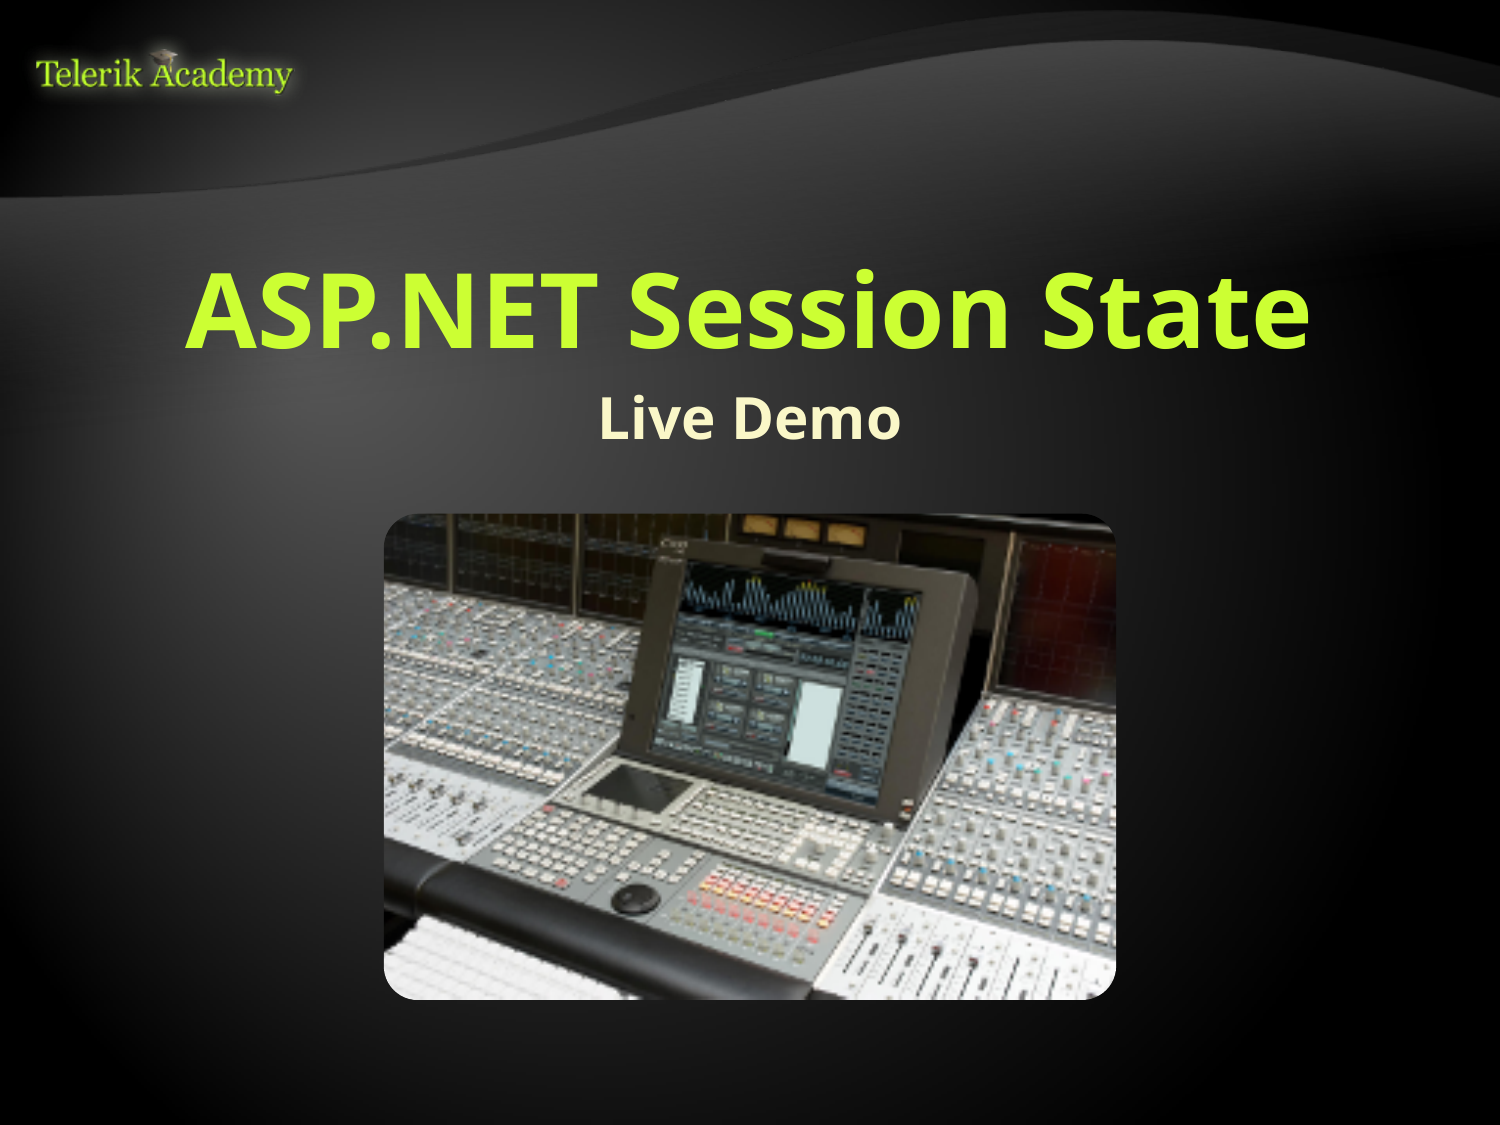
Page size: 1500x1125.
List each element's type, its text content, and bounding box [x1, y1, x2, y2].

picture [0, 0, 1500, 1125]
title ASP.NET Session State [99, 244, 1400, 357]
subtitle Live Demo [99, 369, 1400, 463]
